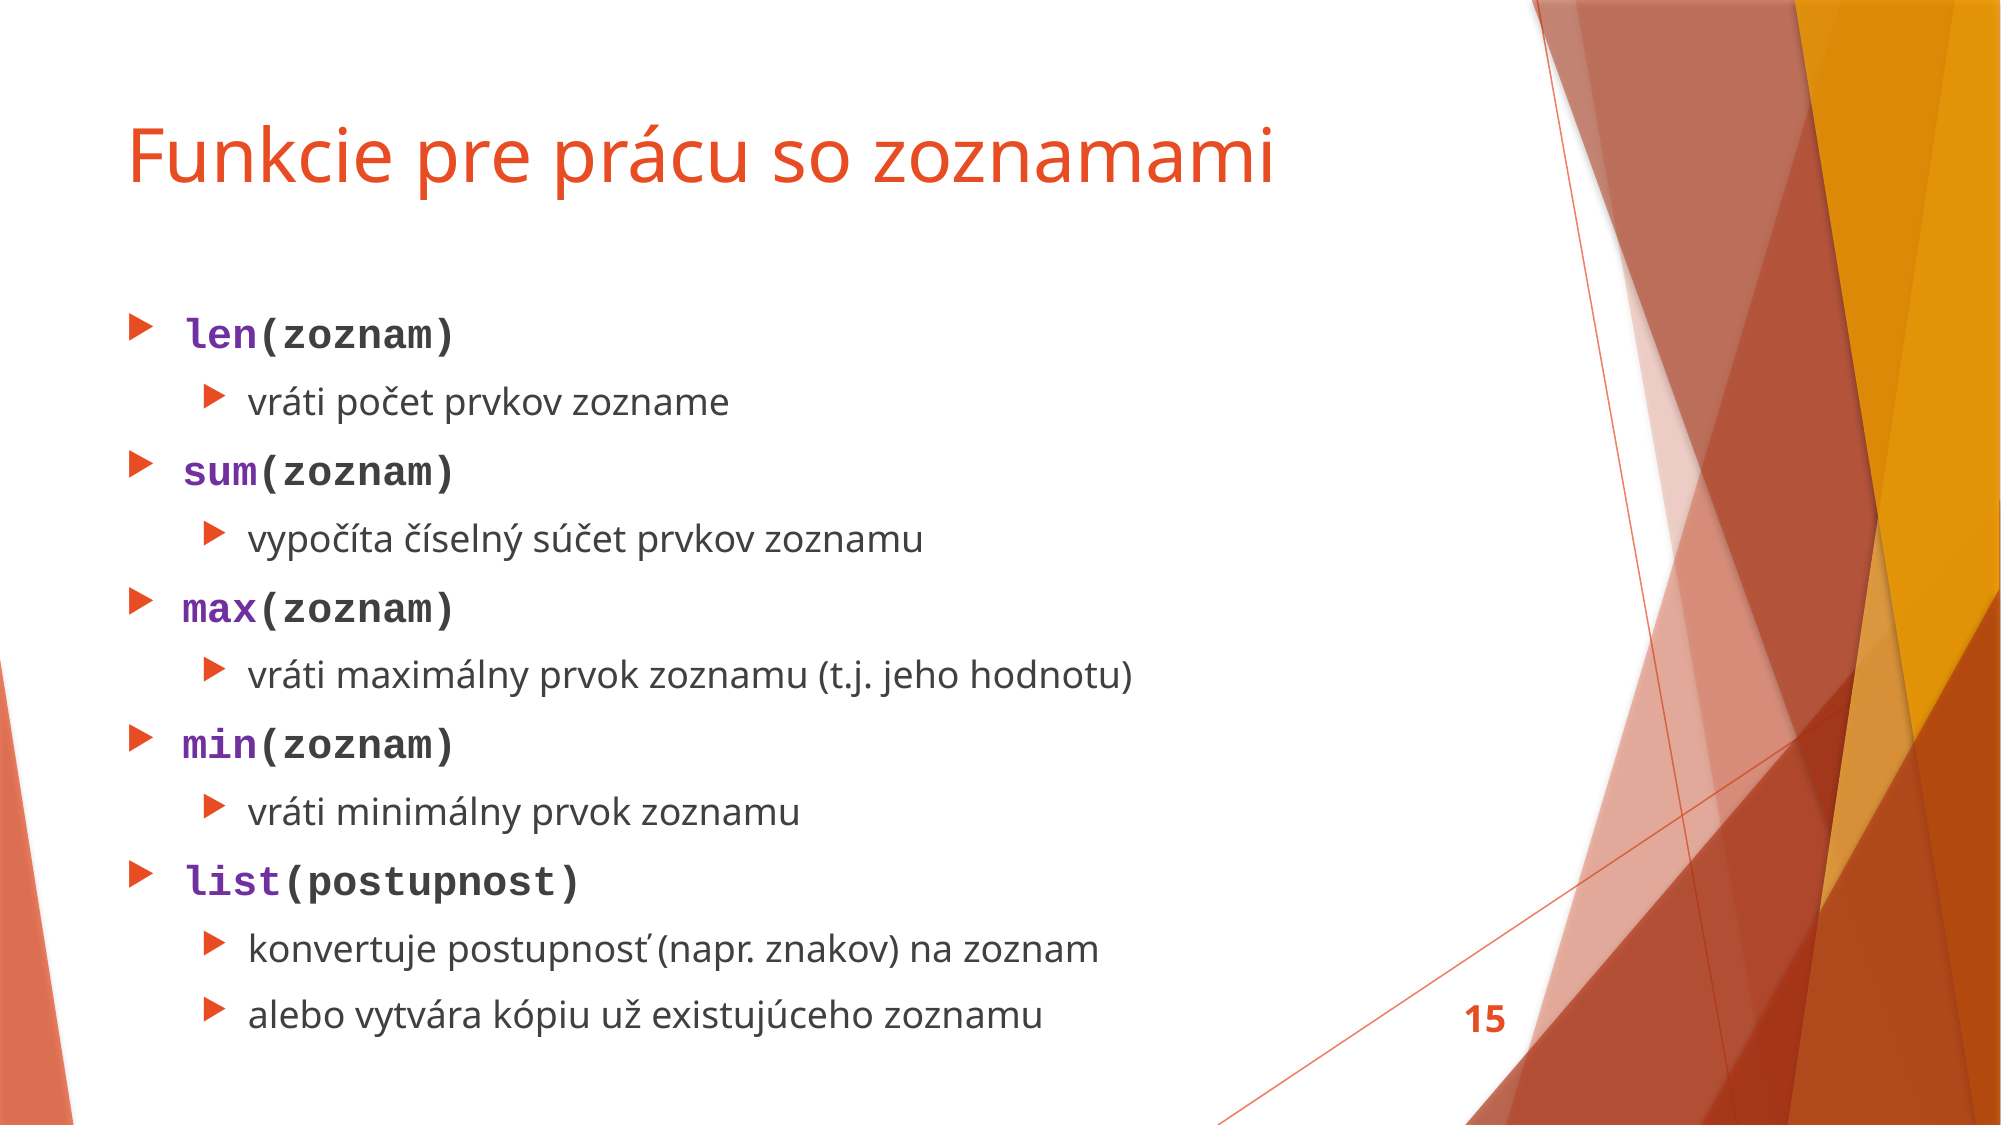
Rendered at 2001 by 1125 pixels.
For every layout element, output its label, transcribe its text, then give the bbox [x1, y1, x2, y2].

list len(zoznam) vráti počet prvkov zozname sum(zoznam) vypočíta číselný súčet prvkov zoznamu max(zoznam) vráti maximálny prvok zoznamu (t.j. jeho hodnotu) min(zoznam) vráti minimálny prvok zoznamu list(postupnost) konvertuje postupnosť (napr. znakov) na zoznam alebo vytvára kópiu už existujúceho zoznamu [111, 299, 1522, 1051]
title Funkcie pre prácu so zoznamami [111, 99, 1522, 299]
slide_number 15 [1409, 991, 1522, 1051]
